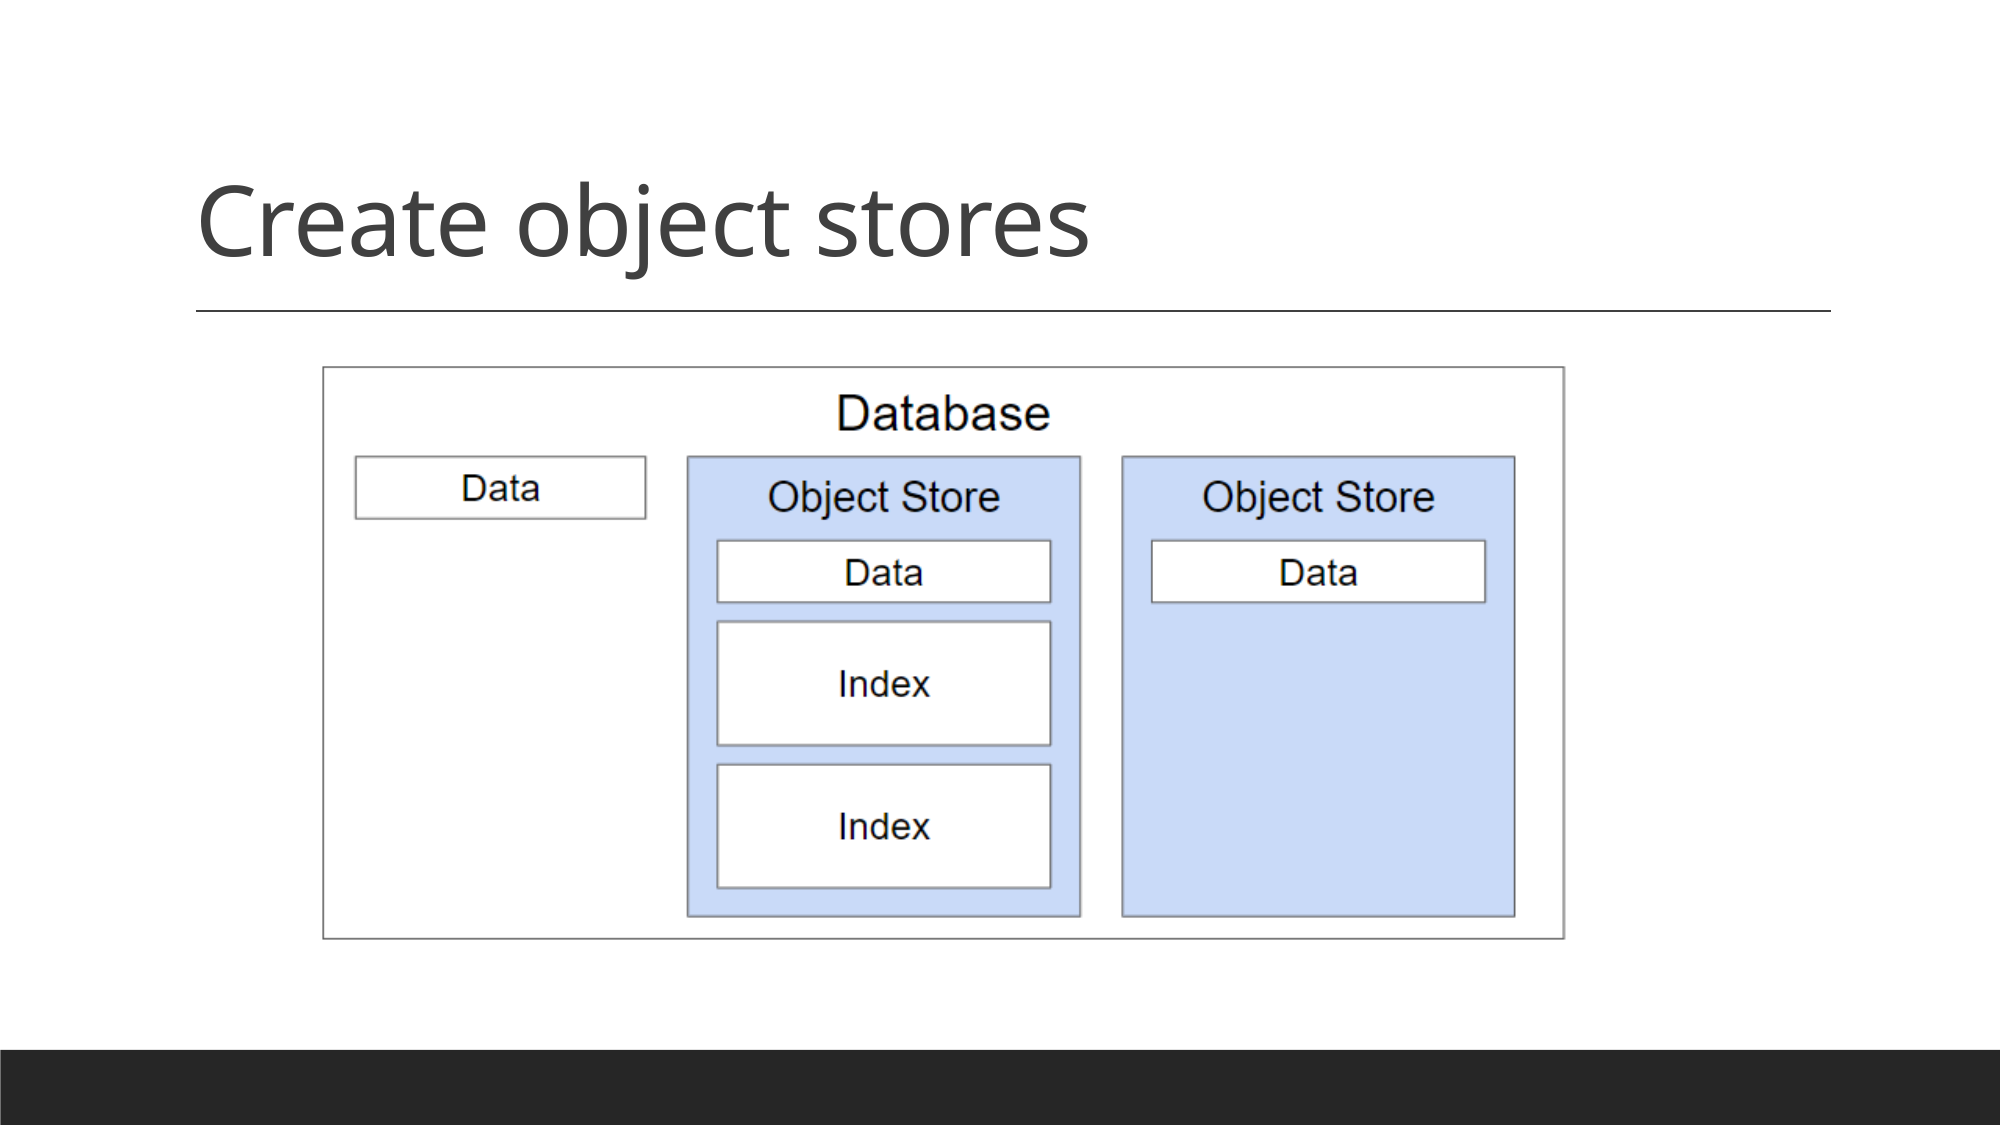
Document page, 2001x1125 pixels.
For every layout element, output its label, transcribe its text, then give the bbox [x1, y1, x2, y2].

picture [317, 365, 1572, 944]
title Create object stores [180, 47, 1830, 285]
